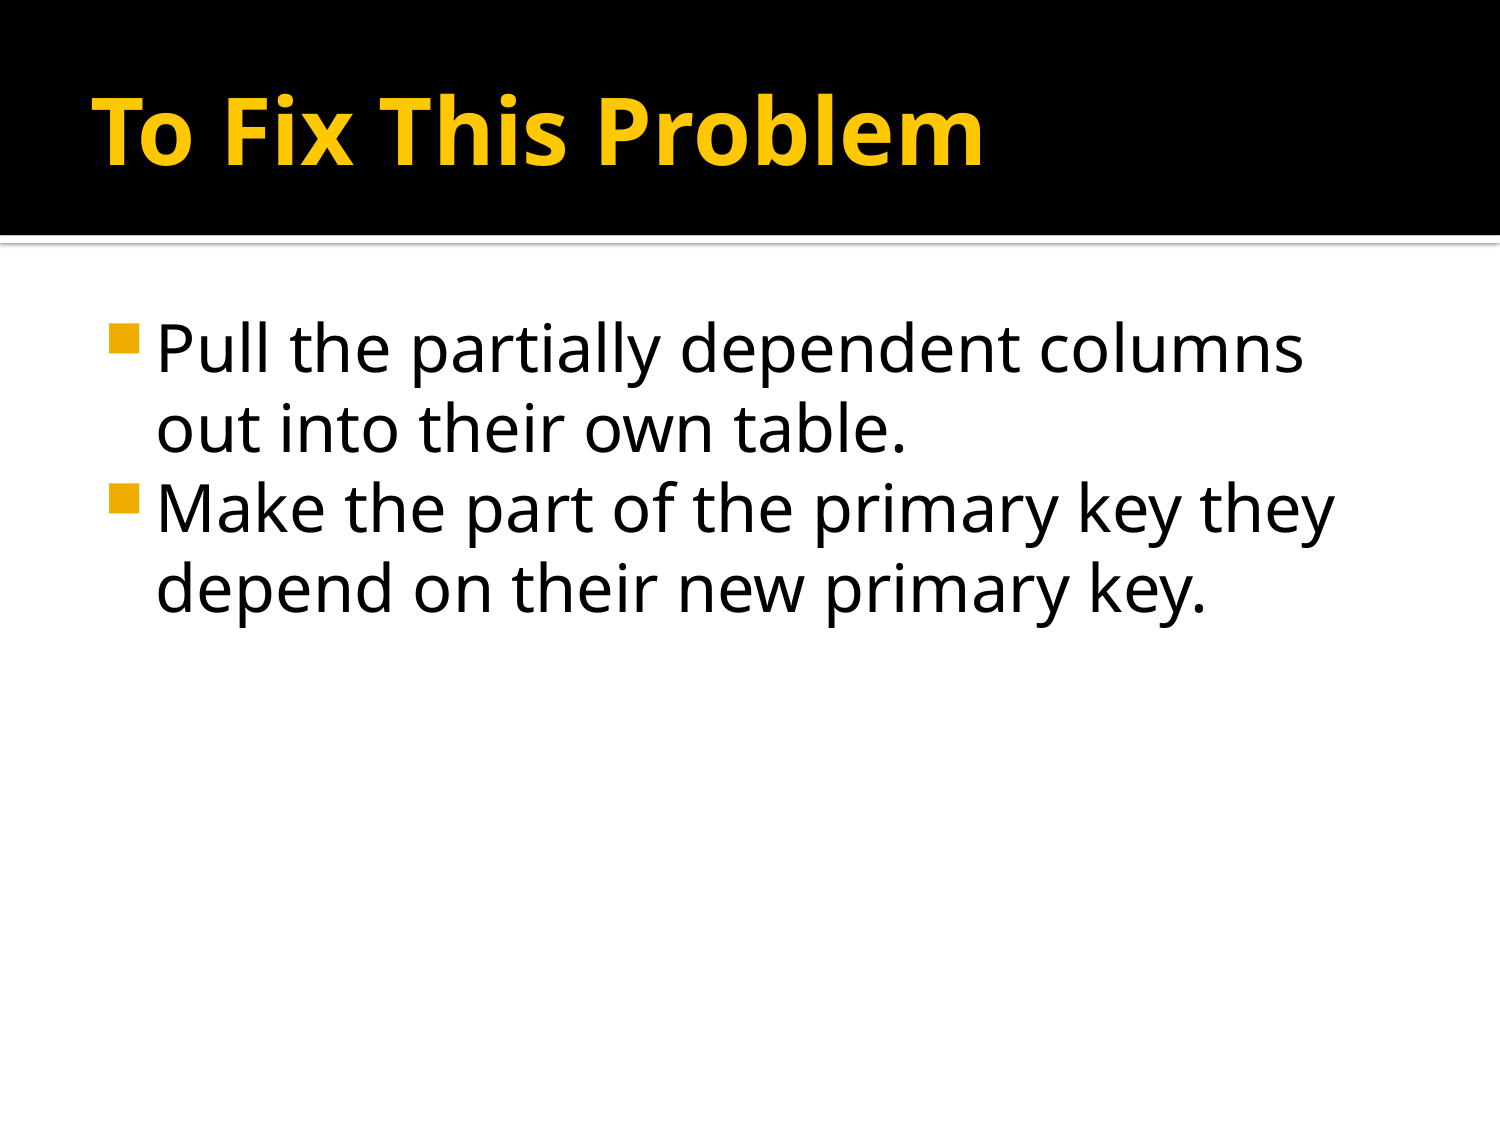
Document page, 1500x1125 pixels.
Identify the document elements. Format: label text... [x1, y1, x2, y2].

title To Fix This Problem [75, 25, 1425, 231]
list Pull the partially dependent columns out into their own table. Make the part of the primary key they depend on their new primary key. [74, 290, 1426, 1051]
